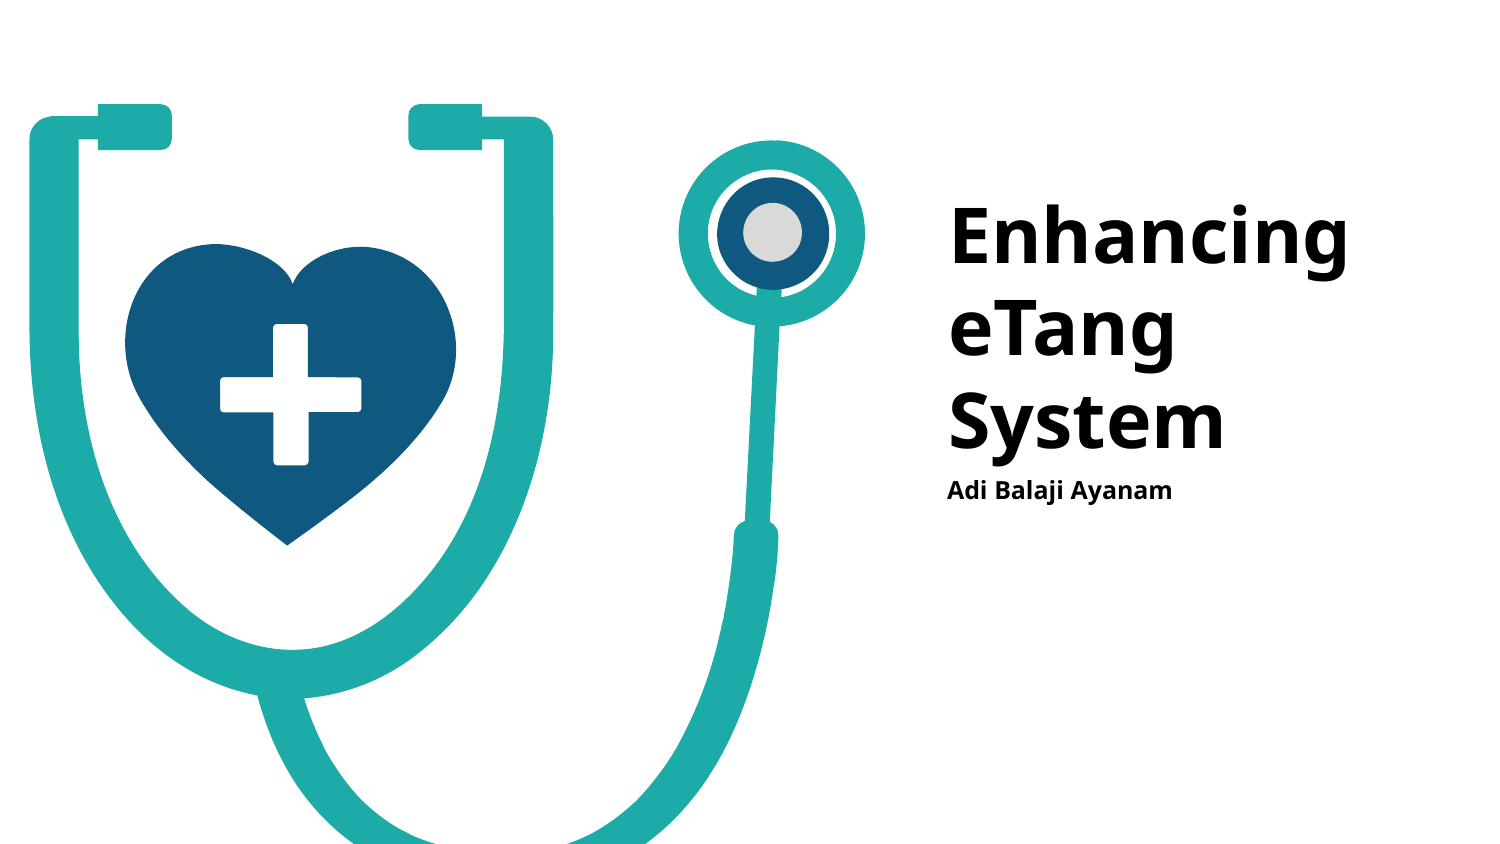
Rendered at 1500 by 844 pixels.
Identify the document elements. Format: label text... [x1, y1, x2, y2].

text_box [28, 103, 867, 844]
text_box Enhancing eTang System [933, 171, 1433, 388]
text_box Adi Balaji Ayanam [932, 459, 1432, 676]
